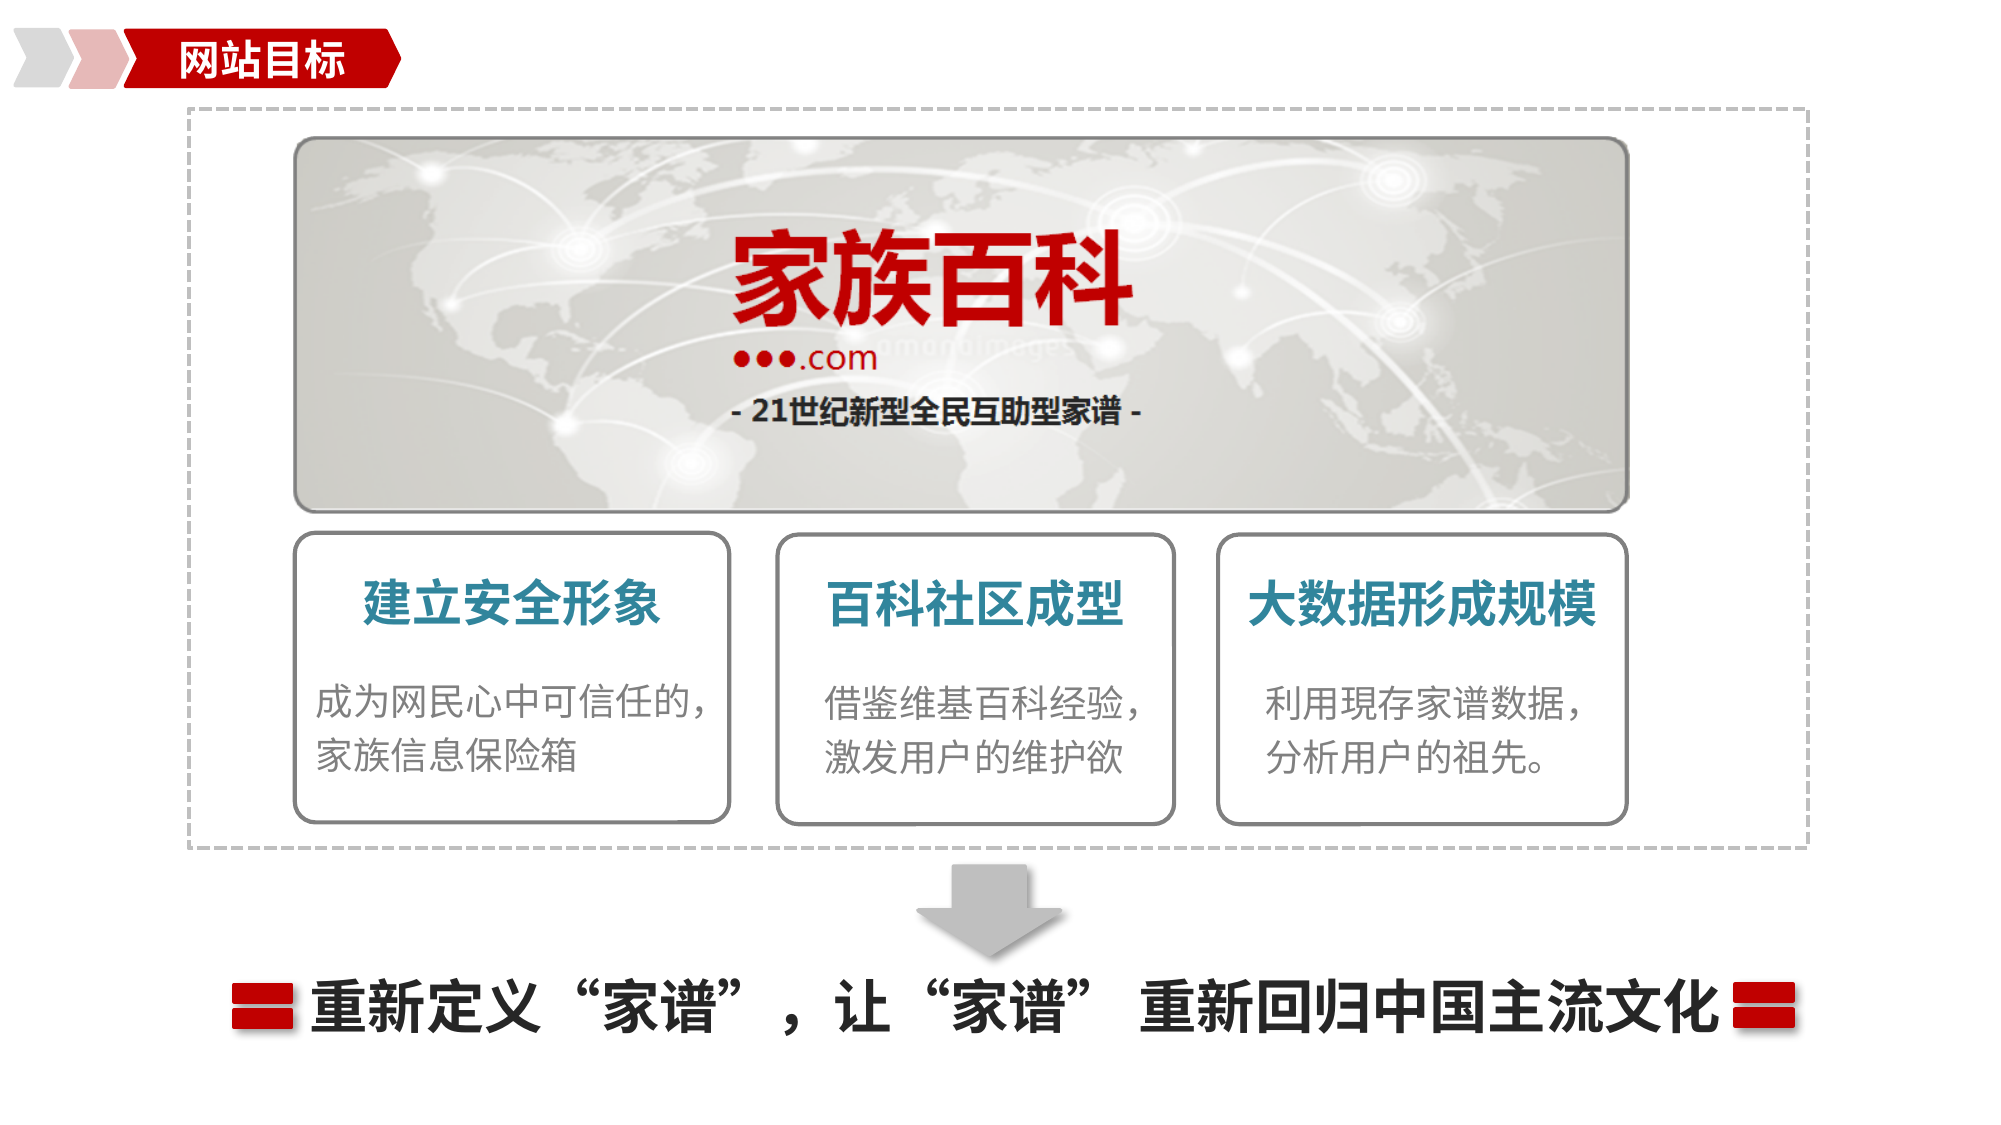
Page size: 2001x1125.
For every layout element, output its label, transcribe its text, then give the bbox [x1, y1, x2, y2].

text_box [232, 983, 293, 1004]
text_box [68, 29, 130, 89]
picture [292, 136, 1630, 515]
text_box [187, 107, 1810, 850]
text_box [1733, 1007, 1795, 1028]
text_box [916, 864, 1063, 957]
text_box [232, 1008, 293, 1029]
text_box 重新定义“家谱”，让“家谱” 重新回归中国主流文化 [294, 962, 1736, 1048]
text_box 网站目标 [123, 28, 402, 89]
text_box [13, 27, 74, 88]
text_box [1733, 982, 1795, 1003]
